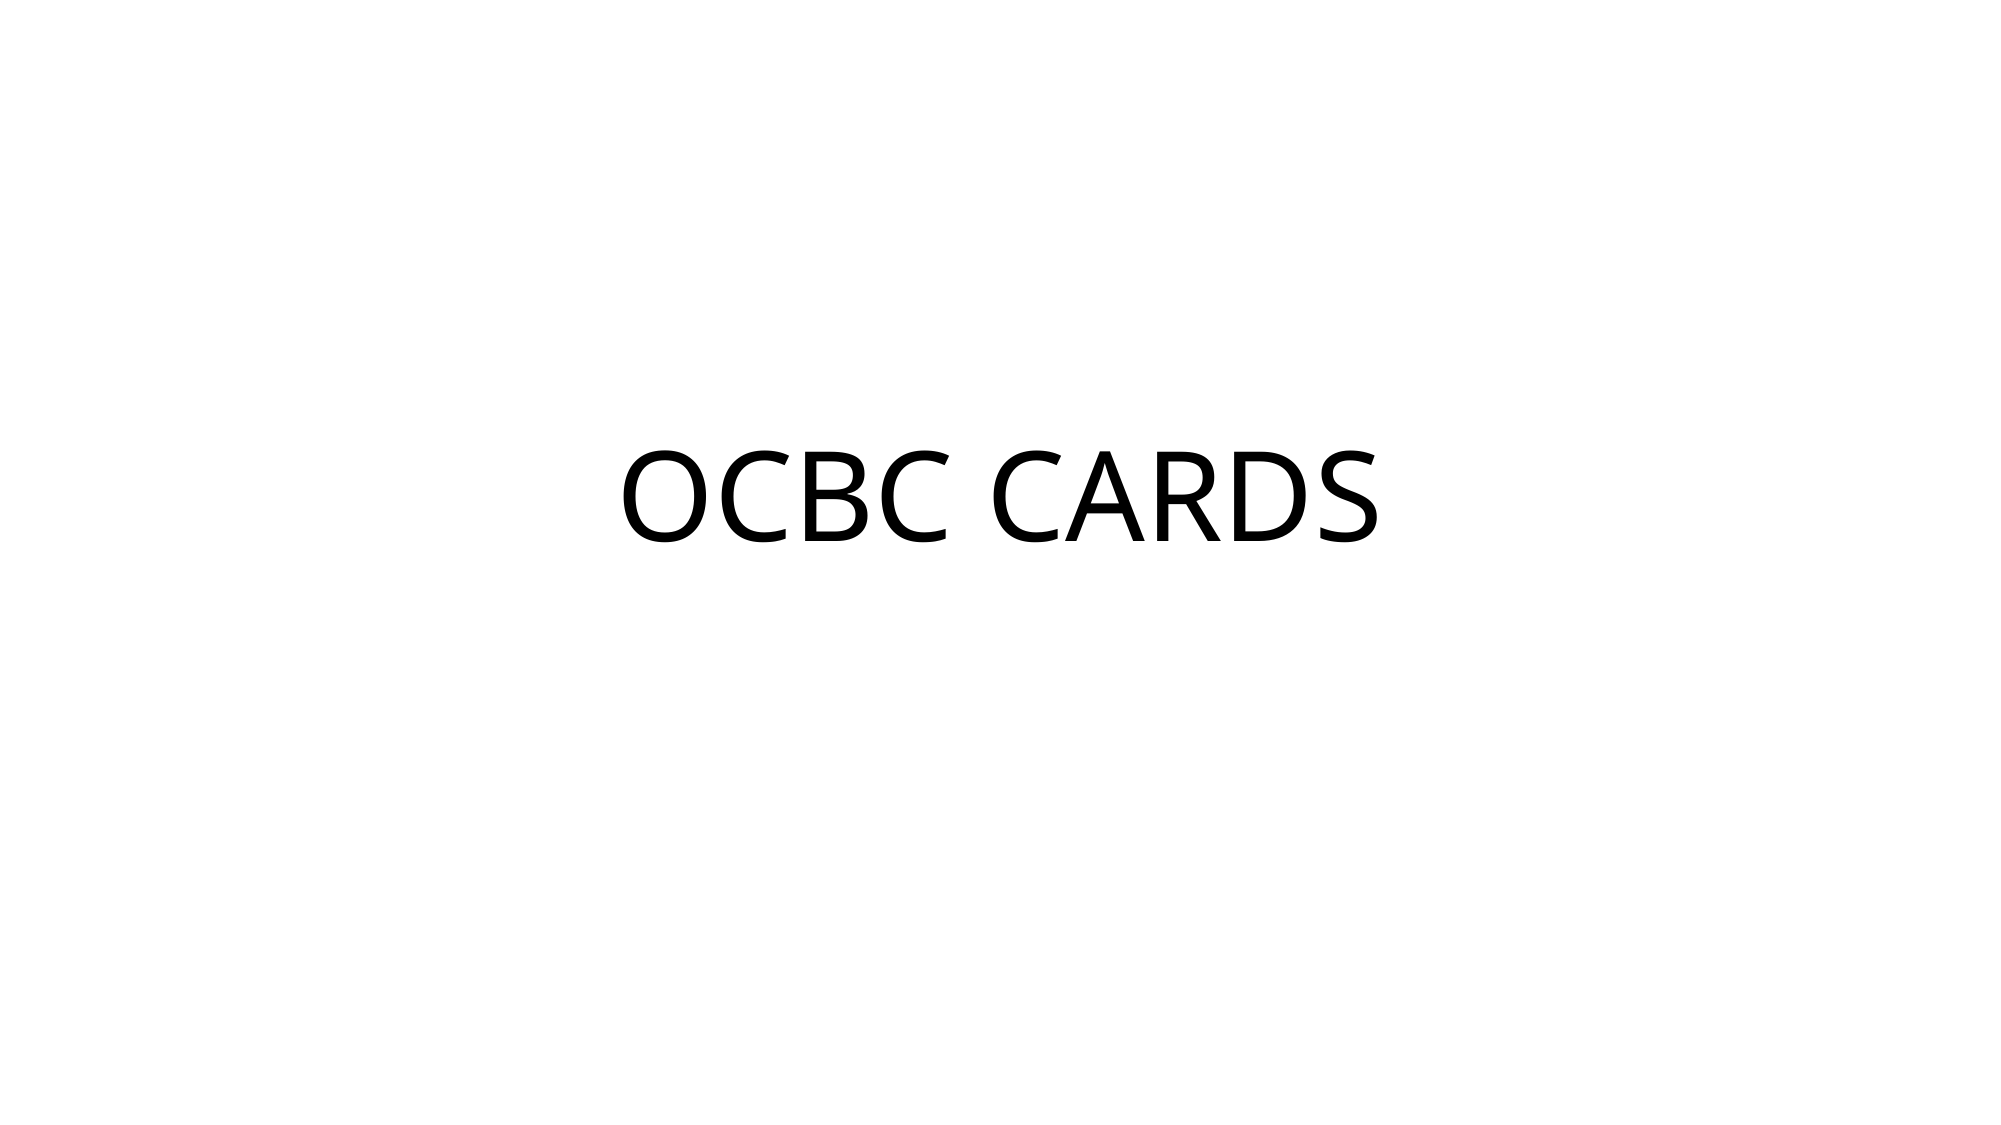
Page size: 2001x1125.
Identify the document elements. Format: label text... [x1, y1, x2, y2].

title OCBC CARDS [249, 184, 1750, 576]
